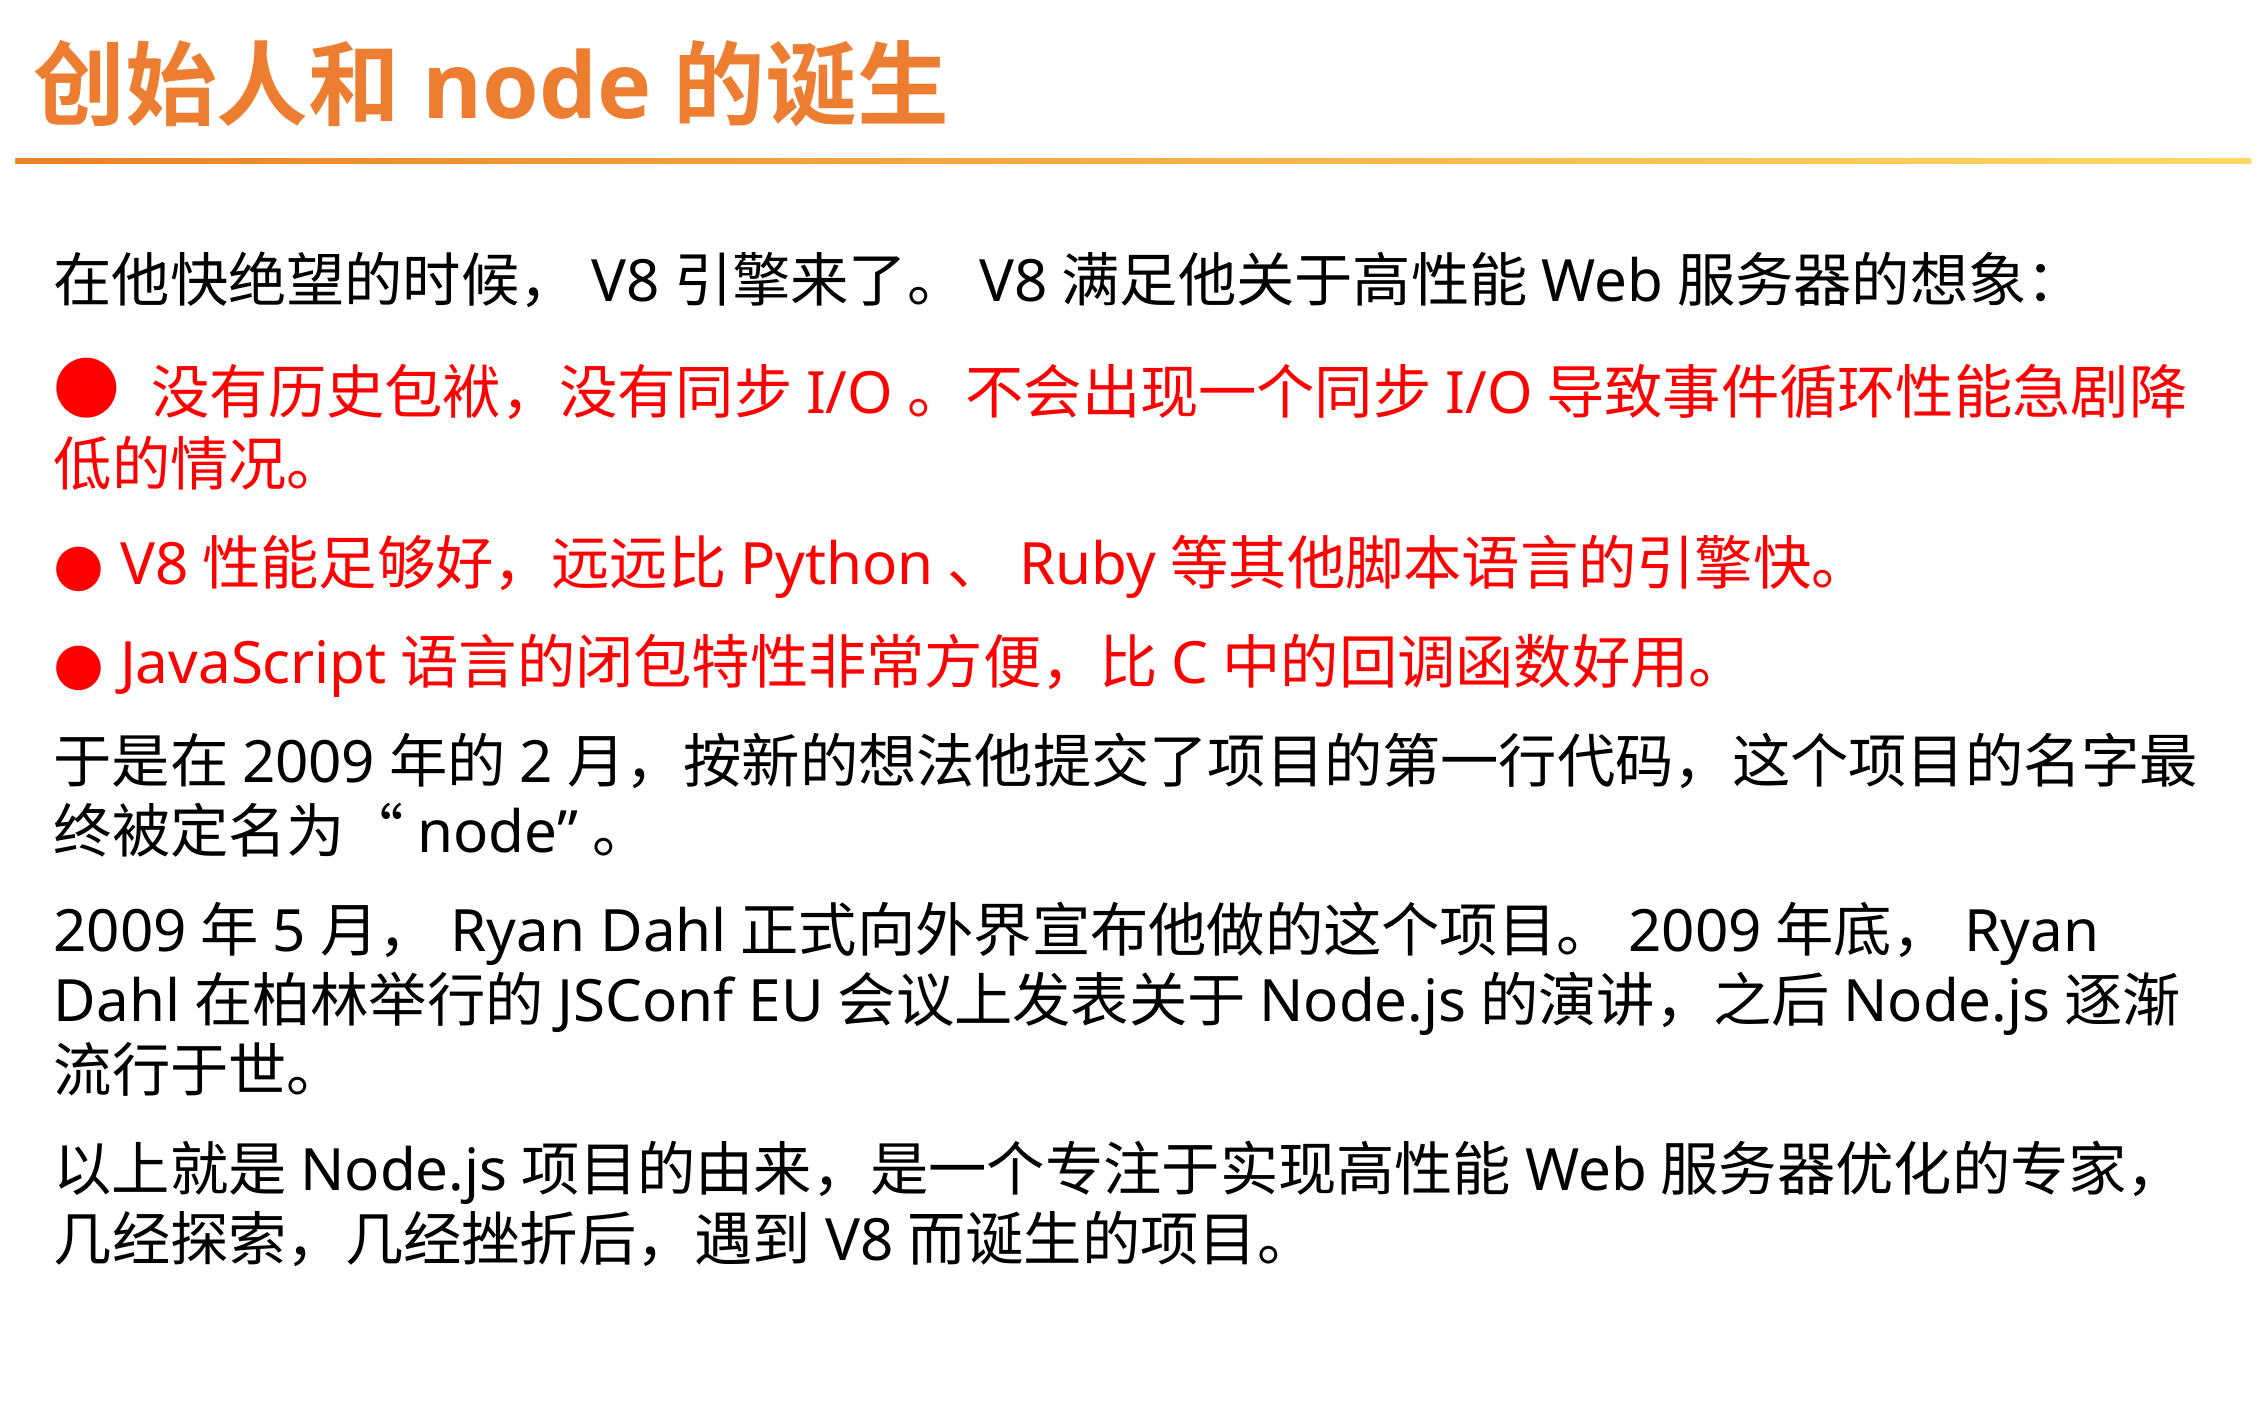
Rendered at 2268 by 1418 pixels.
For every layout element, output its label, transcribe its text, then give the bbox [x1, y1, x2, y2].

text_box 在他快绝望的时候，V8引擎来了。V8满足他关于高性能Web服务器的想象： ● 没有历史包袱，没有同步I/O。不会出现一个同步I/O导致事件循环性能急剧降低的情况。 ● V8性能足够好，远远比Python、Ruby等其他脚本语言的引擎快。 ● JavaScript语言的闭包特性非常方便，比C中的回调函数好用。 于是在2009年的2月，按新的想法他提交了项目的第一行代码，这个项目的名字最终被定名为“node”。 2009年5月，Ryan Dahl正式向外界宣布他做的这个项目。2009年底，Ryan Dahl在柏林举行的JSConf EU会议上发表关于Node.js的演讲，之后Node.js逐渐流行于世。 以上就是Node.js项目的由来，是一个专注于实现高性能Web服务器优化的专家，几经探索，几经挫折后，遇到V8而诞生的项目。 [38, 236, 2215, 1280]
text_box 创始人和node的诞生 [18, 19, 1796, 144]
text_box [14, 157, 2252, 165]
